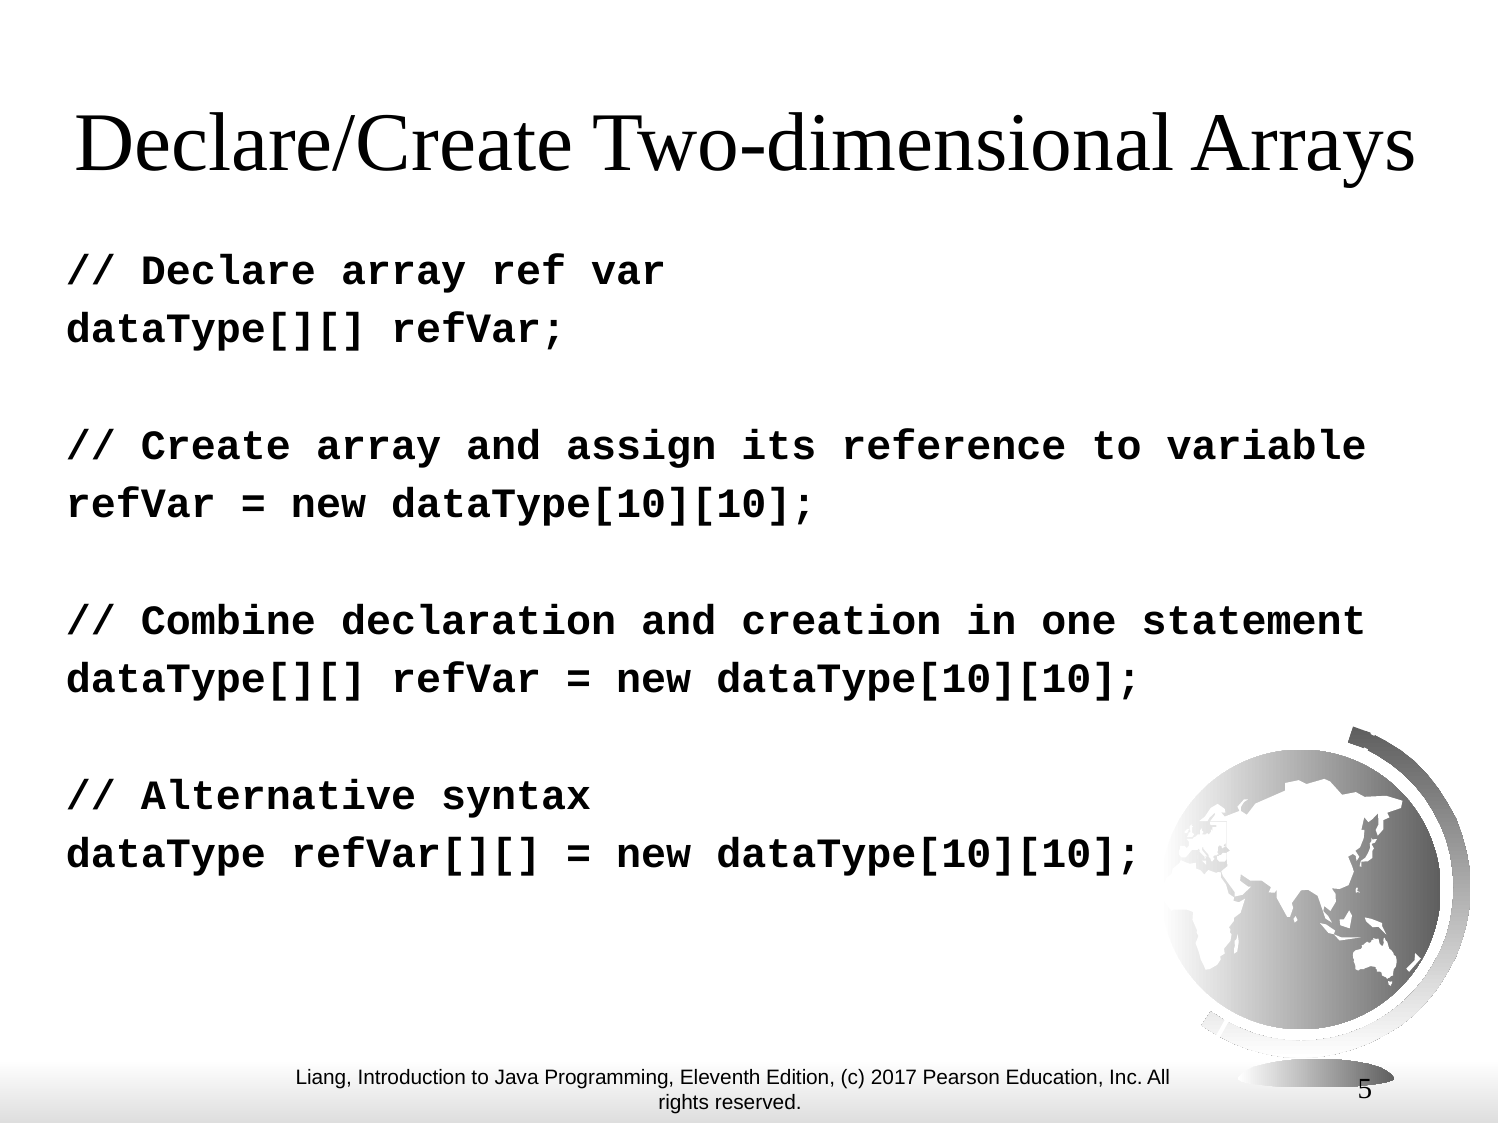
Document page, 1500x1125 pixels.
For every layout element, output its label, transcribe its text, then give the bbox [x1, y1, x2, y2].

slide_number 5 [1074, 1049, 1388, 1125]
title Declare/Create Two-dimensional Arrays [44, 58, 1450, 216]
list // Declare array ref var dataType[][] refVar; // Create array and assign its reference to variable refVar = new dataType[10][10]; // Combine declaration and creation in one statement dataType[][] refVar = new dataType[10][10]; // Alternative syntax dataType refVar[][] = new dataType[10][10]; [50, 234, 1462, 969]
